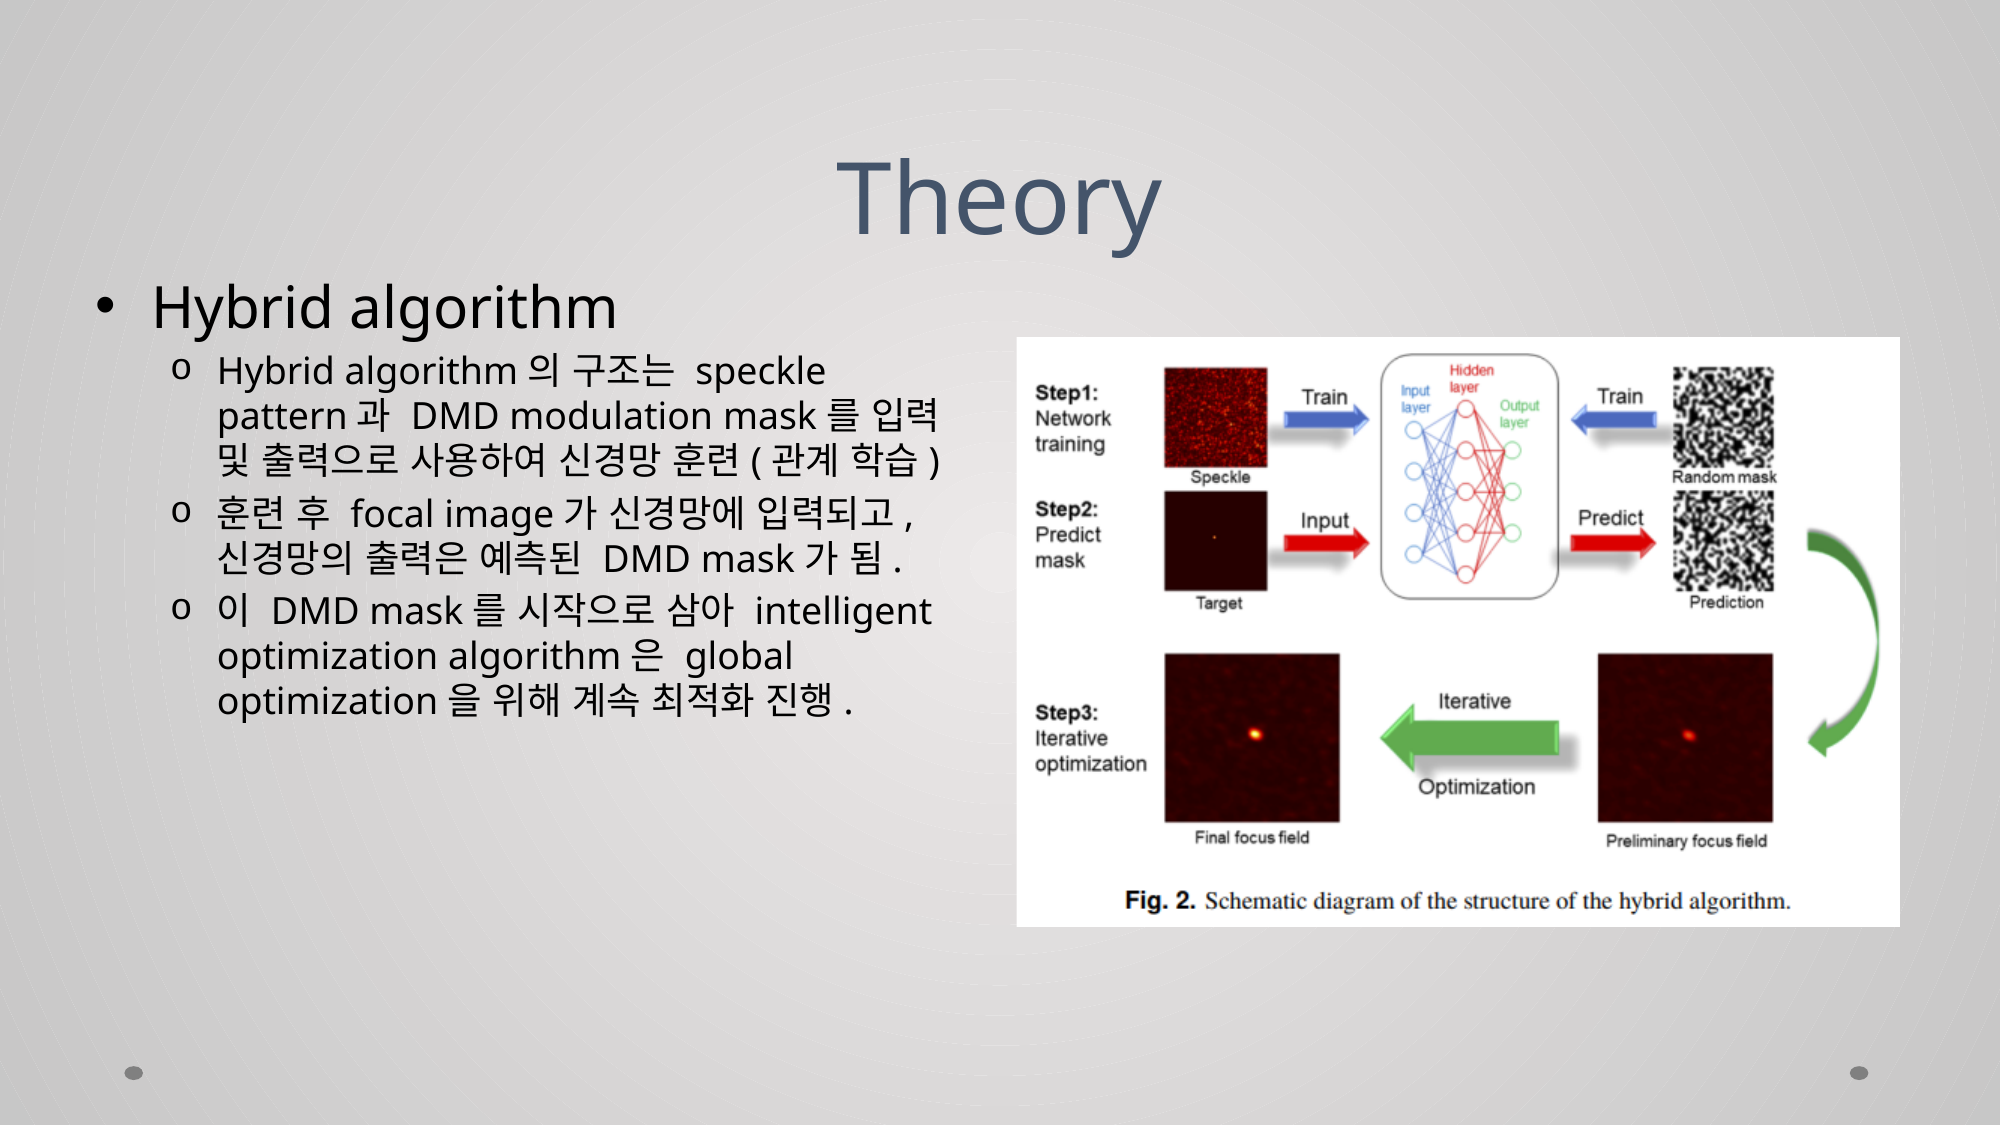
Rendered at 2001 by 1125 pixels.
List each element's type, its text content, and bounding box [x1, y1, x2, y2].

picture [1016, 337, 1900, 927]
list Hybrid algorithm Hybrid algorithm의 구조는 speckle pattern과 DMD modulation mask를 입력 및 출력으로 사용하여 신경망 훈련(관계 학습) 훈련 후 focal image가 신경망에 입력되고, 신경망의 출력은 예측된 DMD mask가 됨. 이 DMD mask를 시작으로 삼아 intelligent optimization algorithm은 global optimization을 위해 계속 최적화 진행. [80, 262, 964, 1005]
title Theory [99, 0, 1900, 263]
